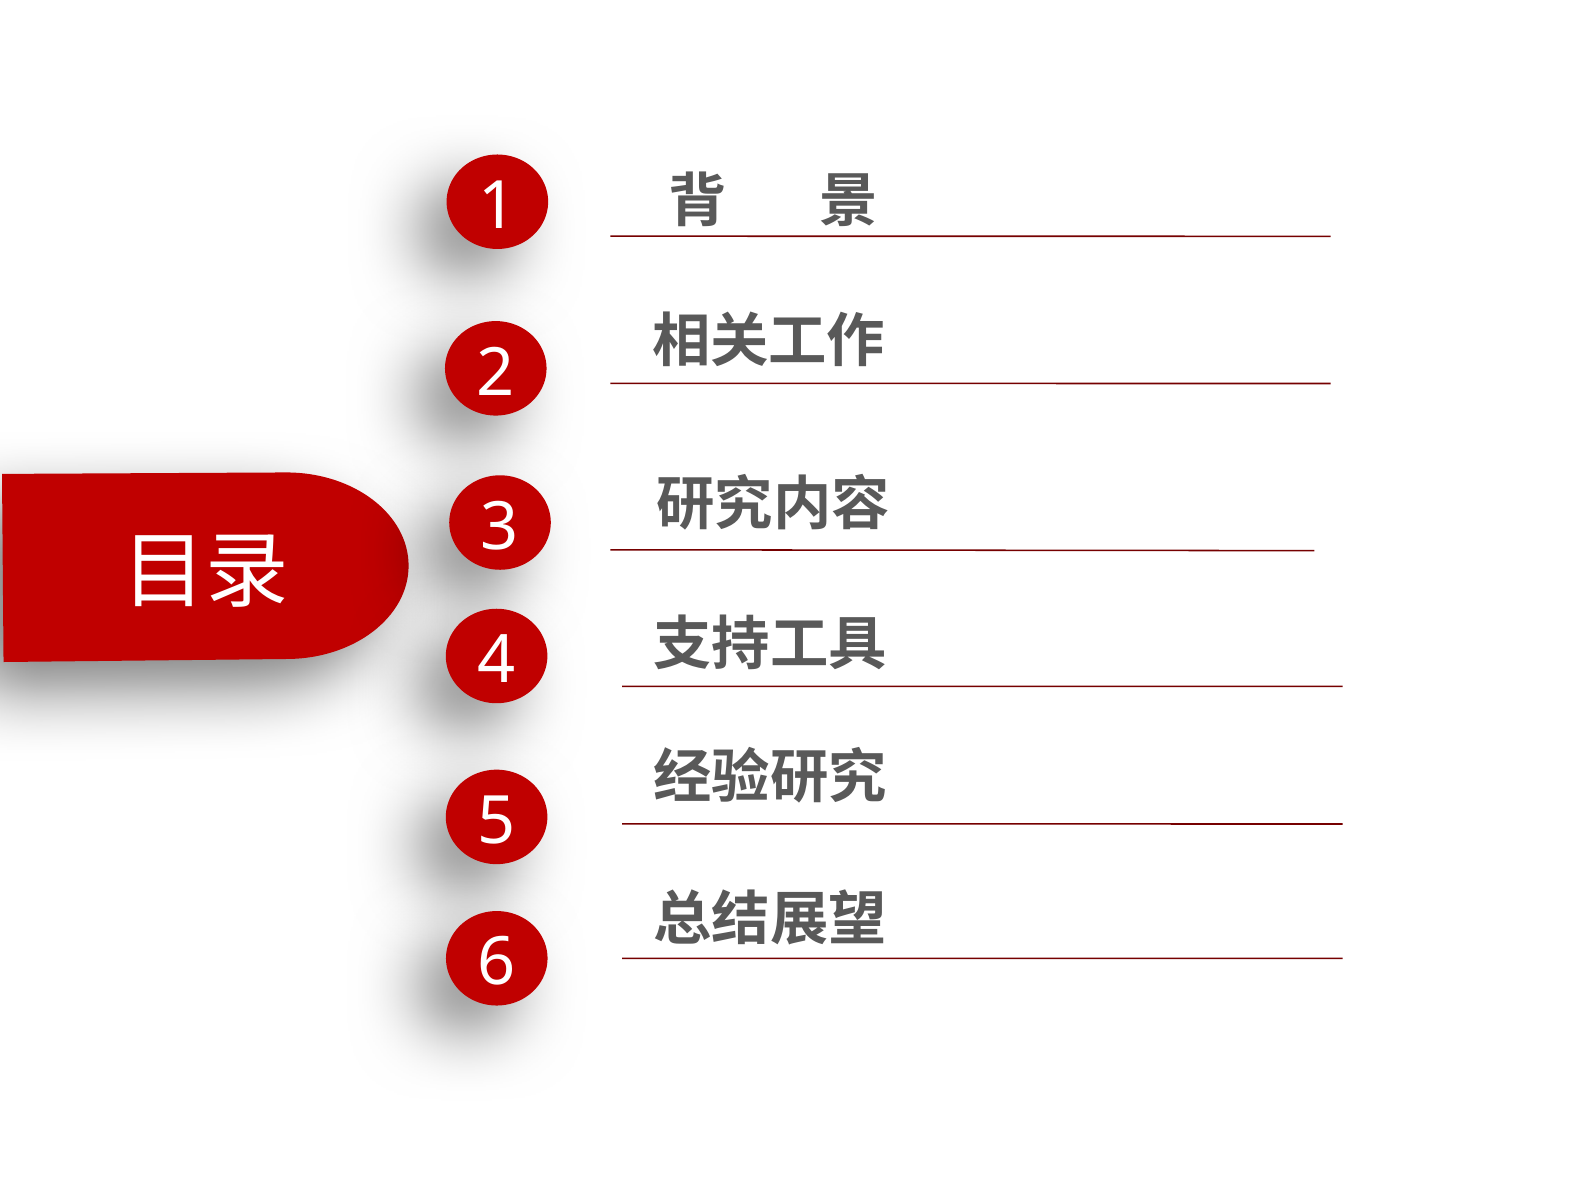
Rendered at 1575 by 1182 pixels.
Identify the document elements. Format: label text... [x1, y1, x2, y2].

text_box 目录 [0, 470, 387, 665]
text_box 背 景 [598, 154, 948, 243]
text_box 4 [443, 606, 550, 706]
text_box 相关工作 [634, 294, 904, 383]
text_box 经验研究 [635, 729, 905, 818]
text_box 1 [444, 152, 551, 252]
text_box 3 [447, 473, 553, 572]
text_box 研究内容 [638, 457, 908, 546]
text_box 5 [443, 767, 550, 867]
text_box 总结展望 [635, 872, 905, 961]
text_box 支持工具 [635, 597, 905, 686]
text_box 2 [442, 318, 549, 418]
text_box 6 [443, 908, 550, 1008]
